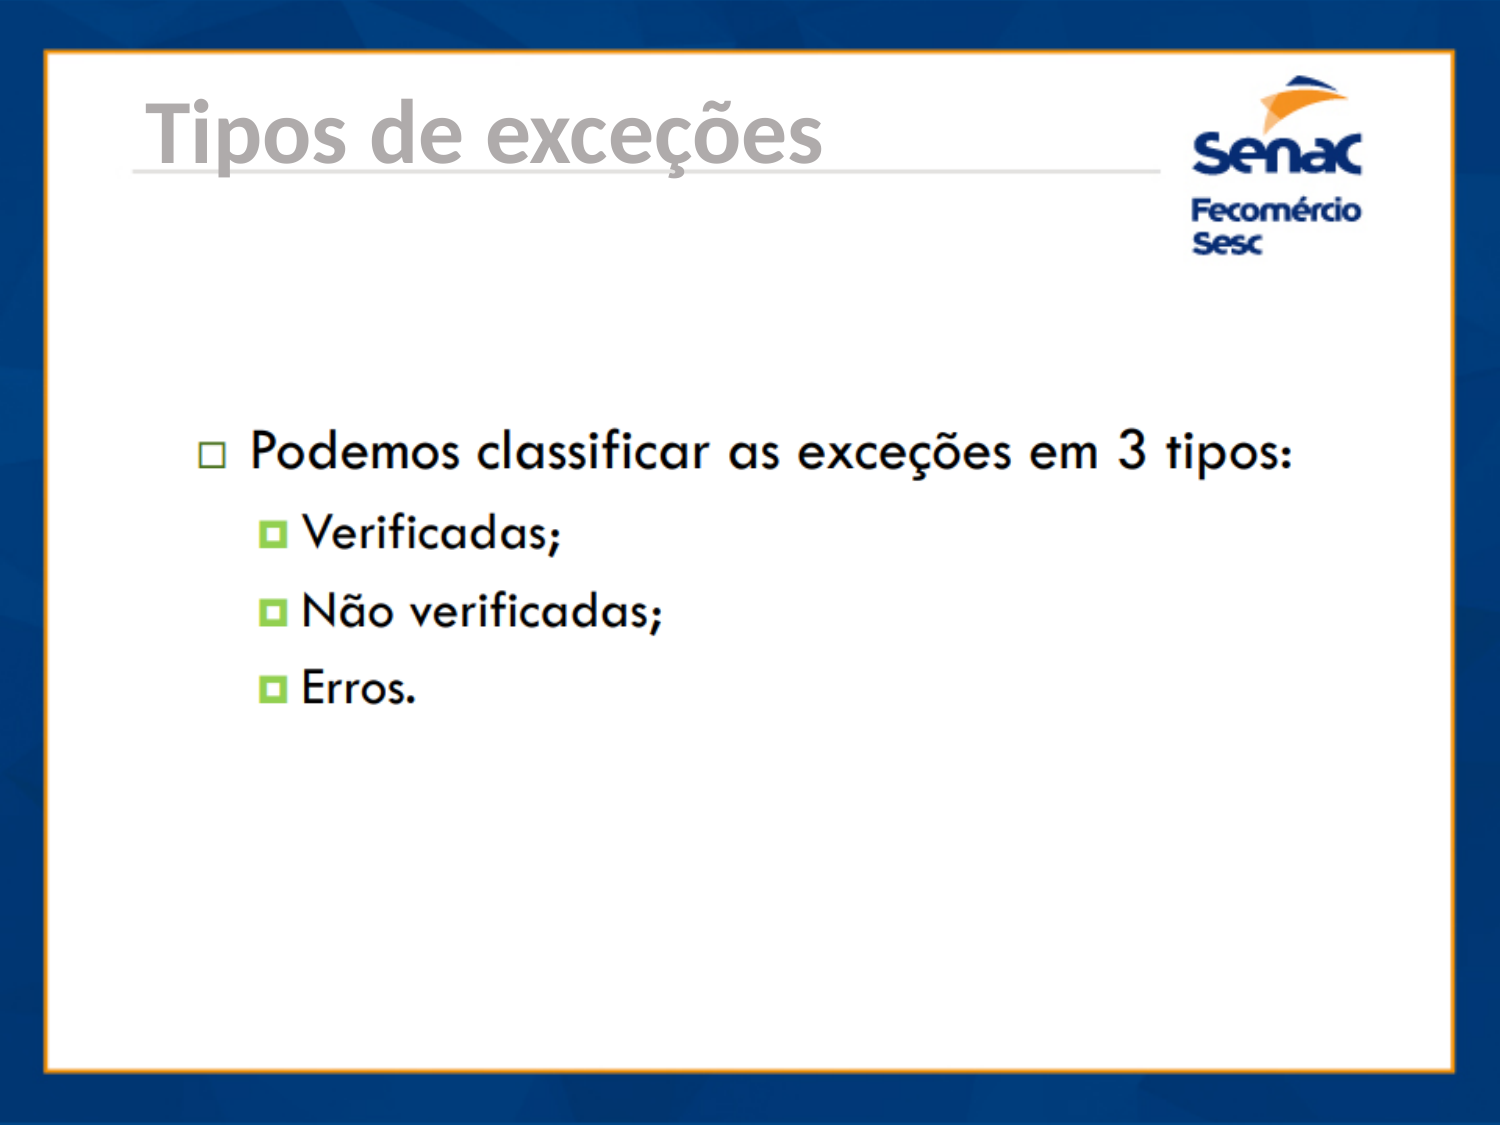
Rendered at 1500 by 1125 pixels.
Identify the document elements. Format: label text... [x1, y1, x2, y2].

picture [0, 0, 1500, 1125]
text_box Tipos de exceções [130, 77, 1130, 191]
